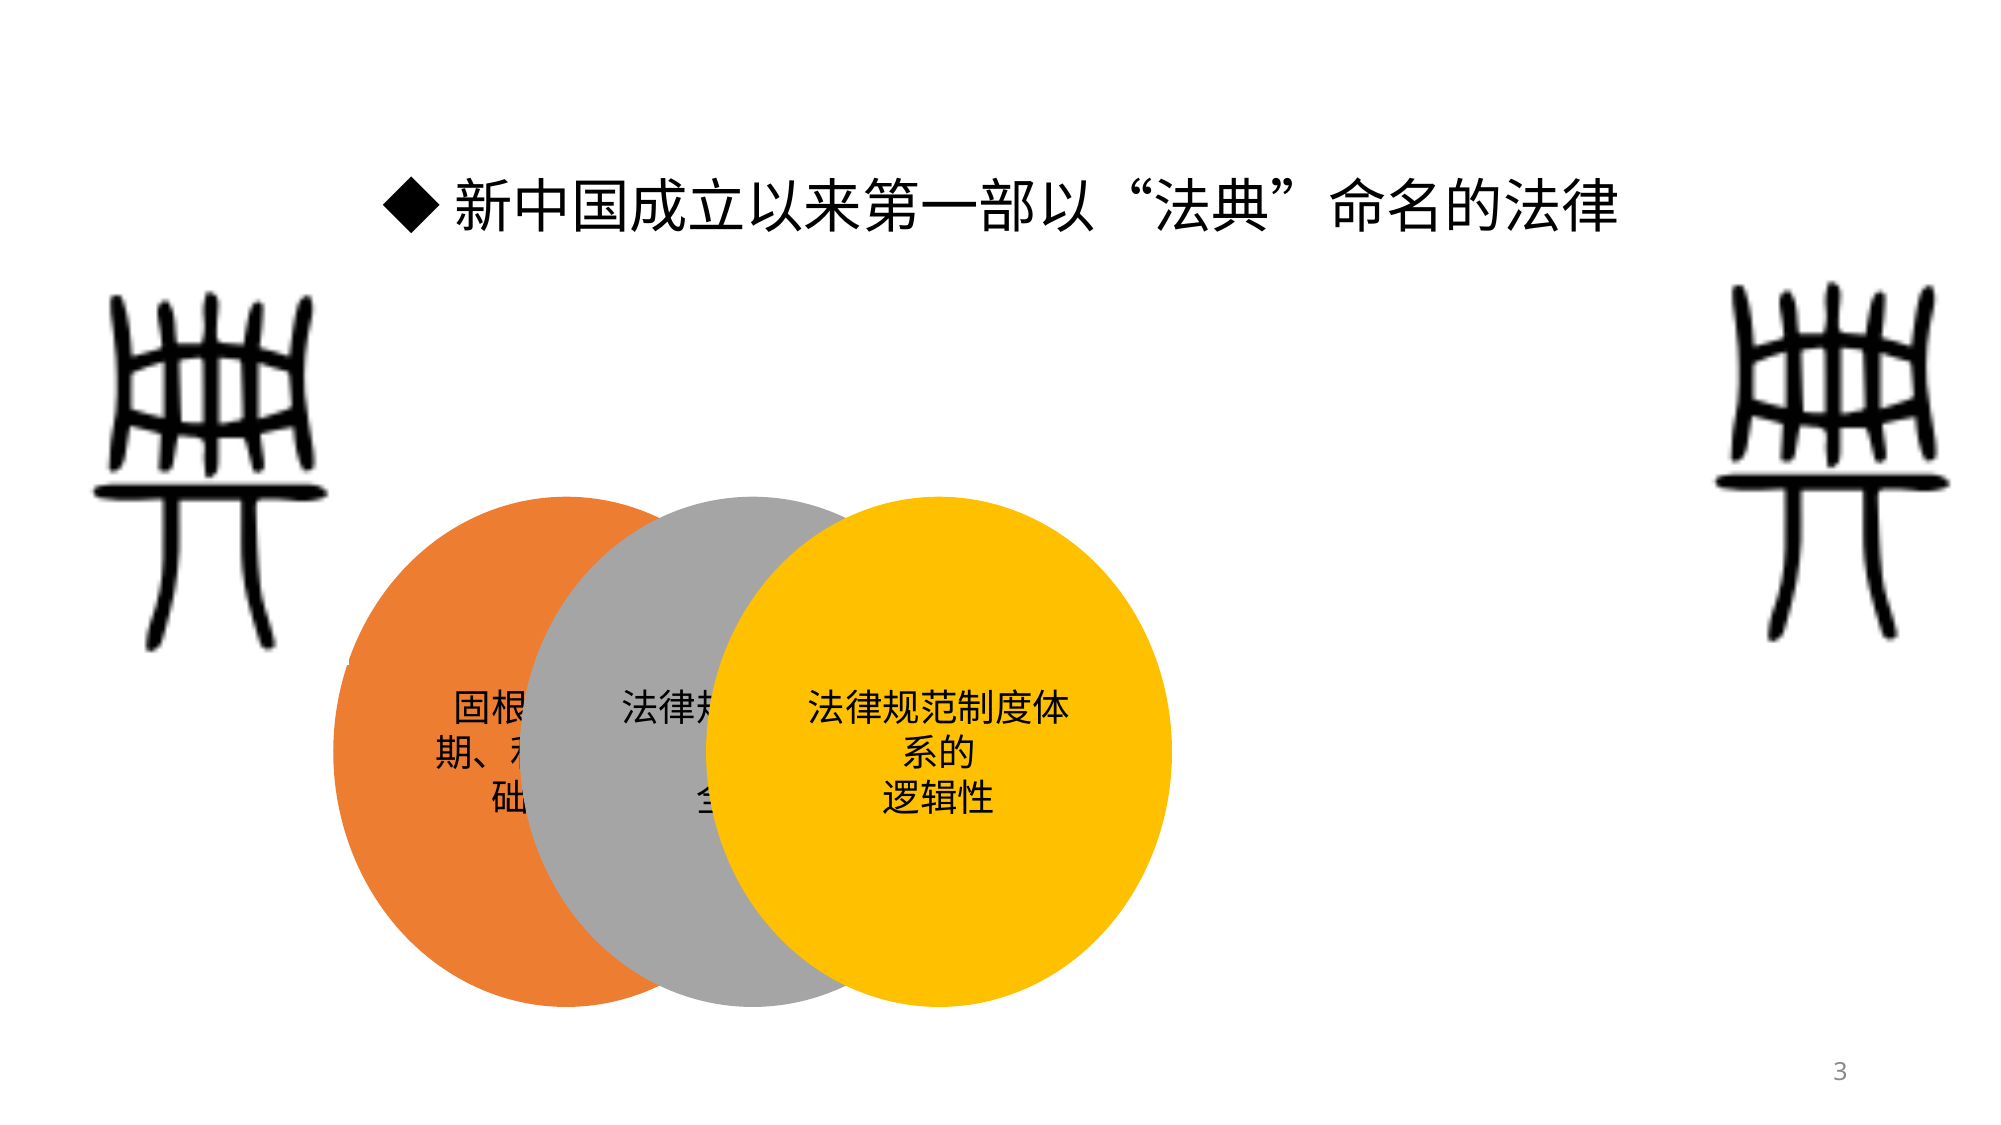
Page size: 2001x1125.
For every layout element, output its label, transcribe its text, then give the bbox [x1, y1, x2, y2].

picture [1690, 267, 1971, 655]
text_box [333, 496, 1732, 1007]
picture [68, 277, 349, 665]
list ◆新中国成立以来第一部以“法典”命名的法律 [41, 126, 1961, 1066]
slide_number 3 [1412, 1042, 1863, 1103]
